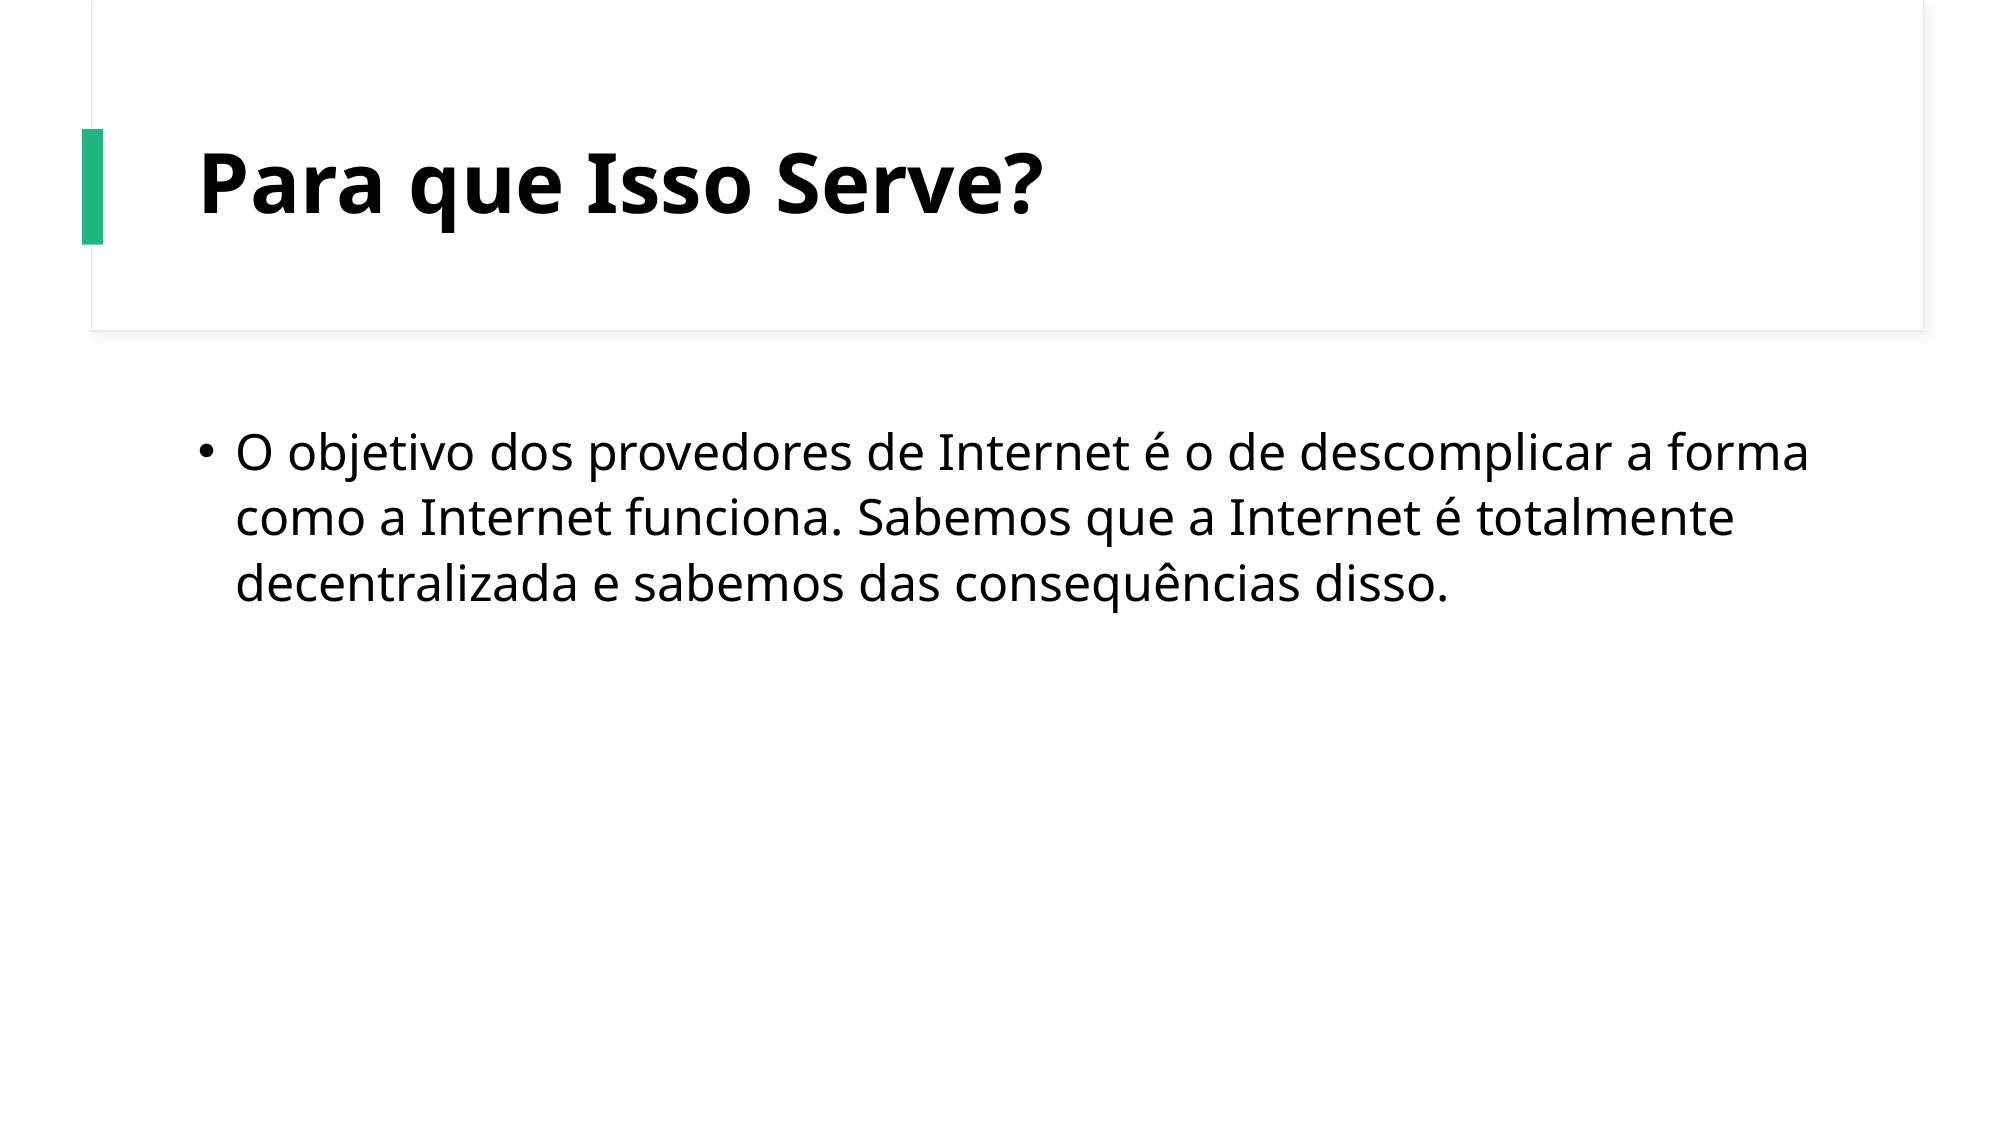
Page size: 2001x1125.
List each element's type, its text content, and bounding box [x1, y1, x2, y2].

list O objetivo dos provedores de Internet é o de descomplicar a forma como a Internet funciona. Sabemos que a Internet é totalmente decentralizada e sabemos das consequências disso. [183, 406, 1851, 1013]
title Para que Isso Serve? [183, 90, 1851, 284]
